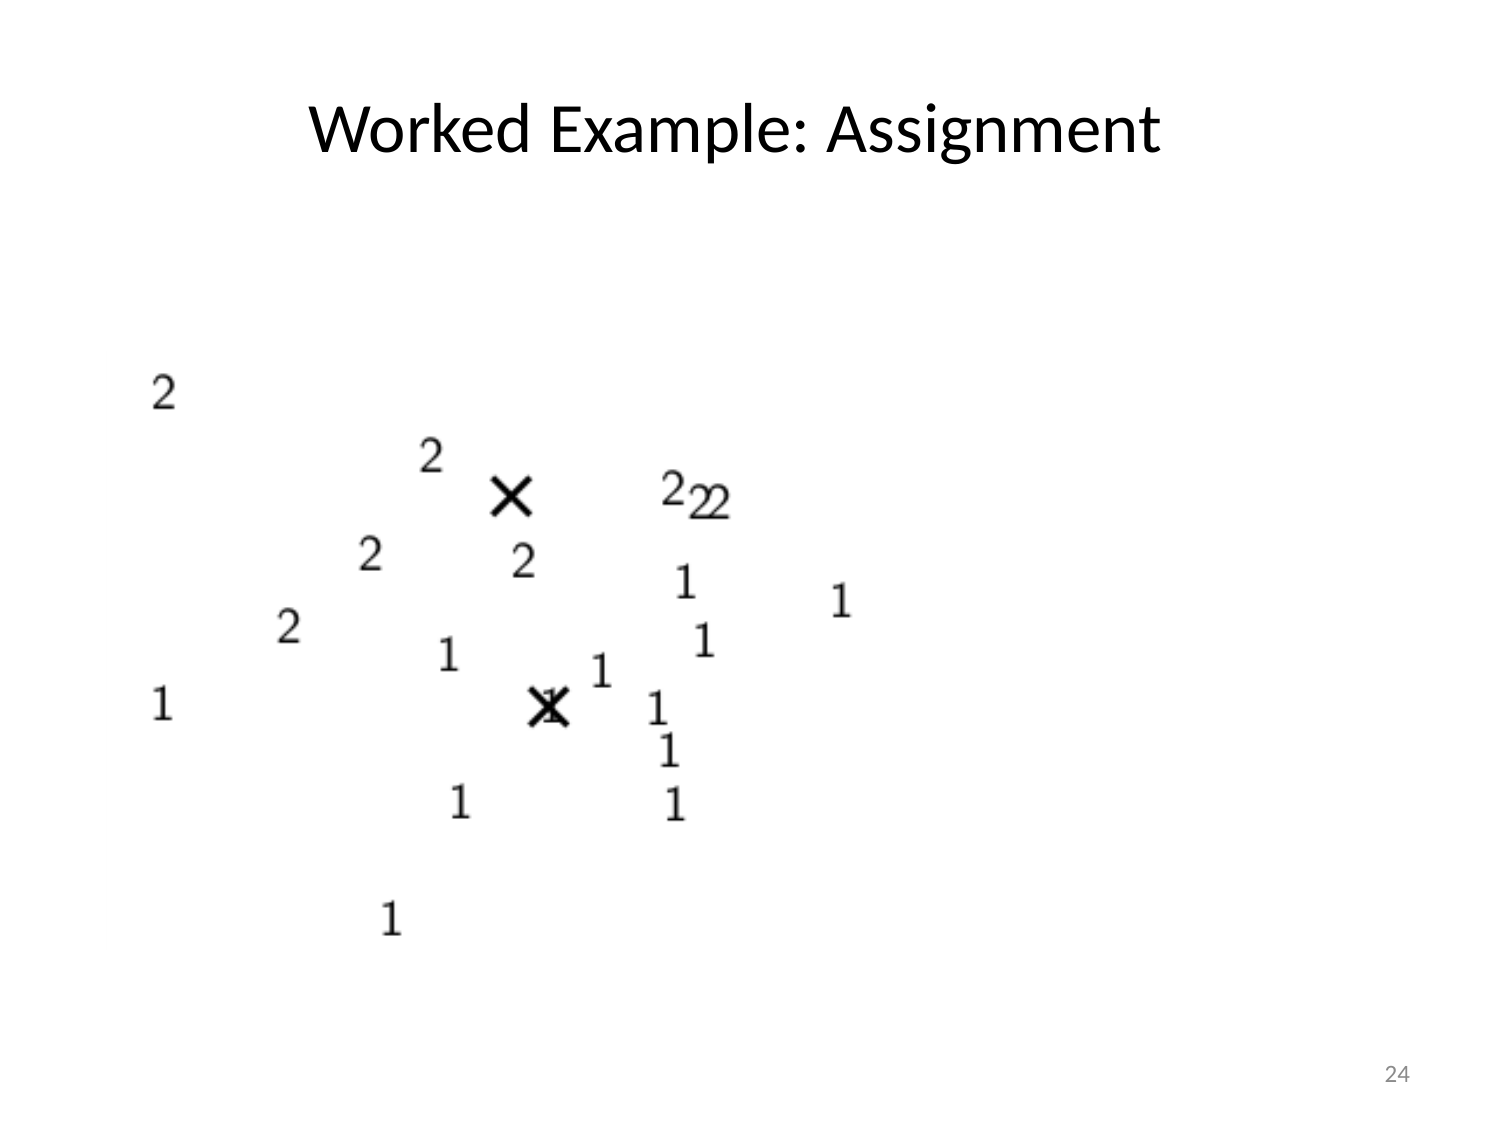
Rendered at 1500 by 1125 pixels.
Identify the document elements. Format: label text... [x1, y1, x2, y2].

picture [105, 351, 870, 950]
title Worked Example: Assignment [46, 16, 1425, 232]
slide_number 24 [1074, 1042, 1425, 1103]
